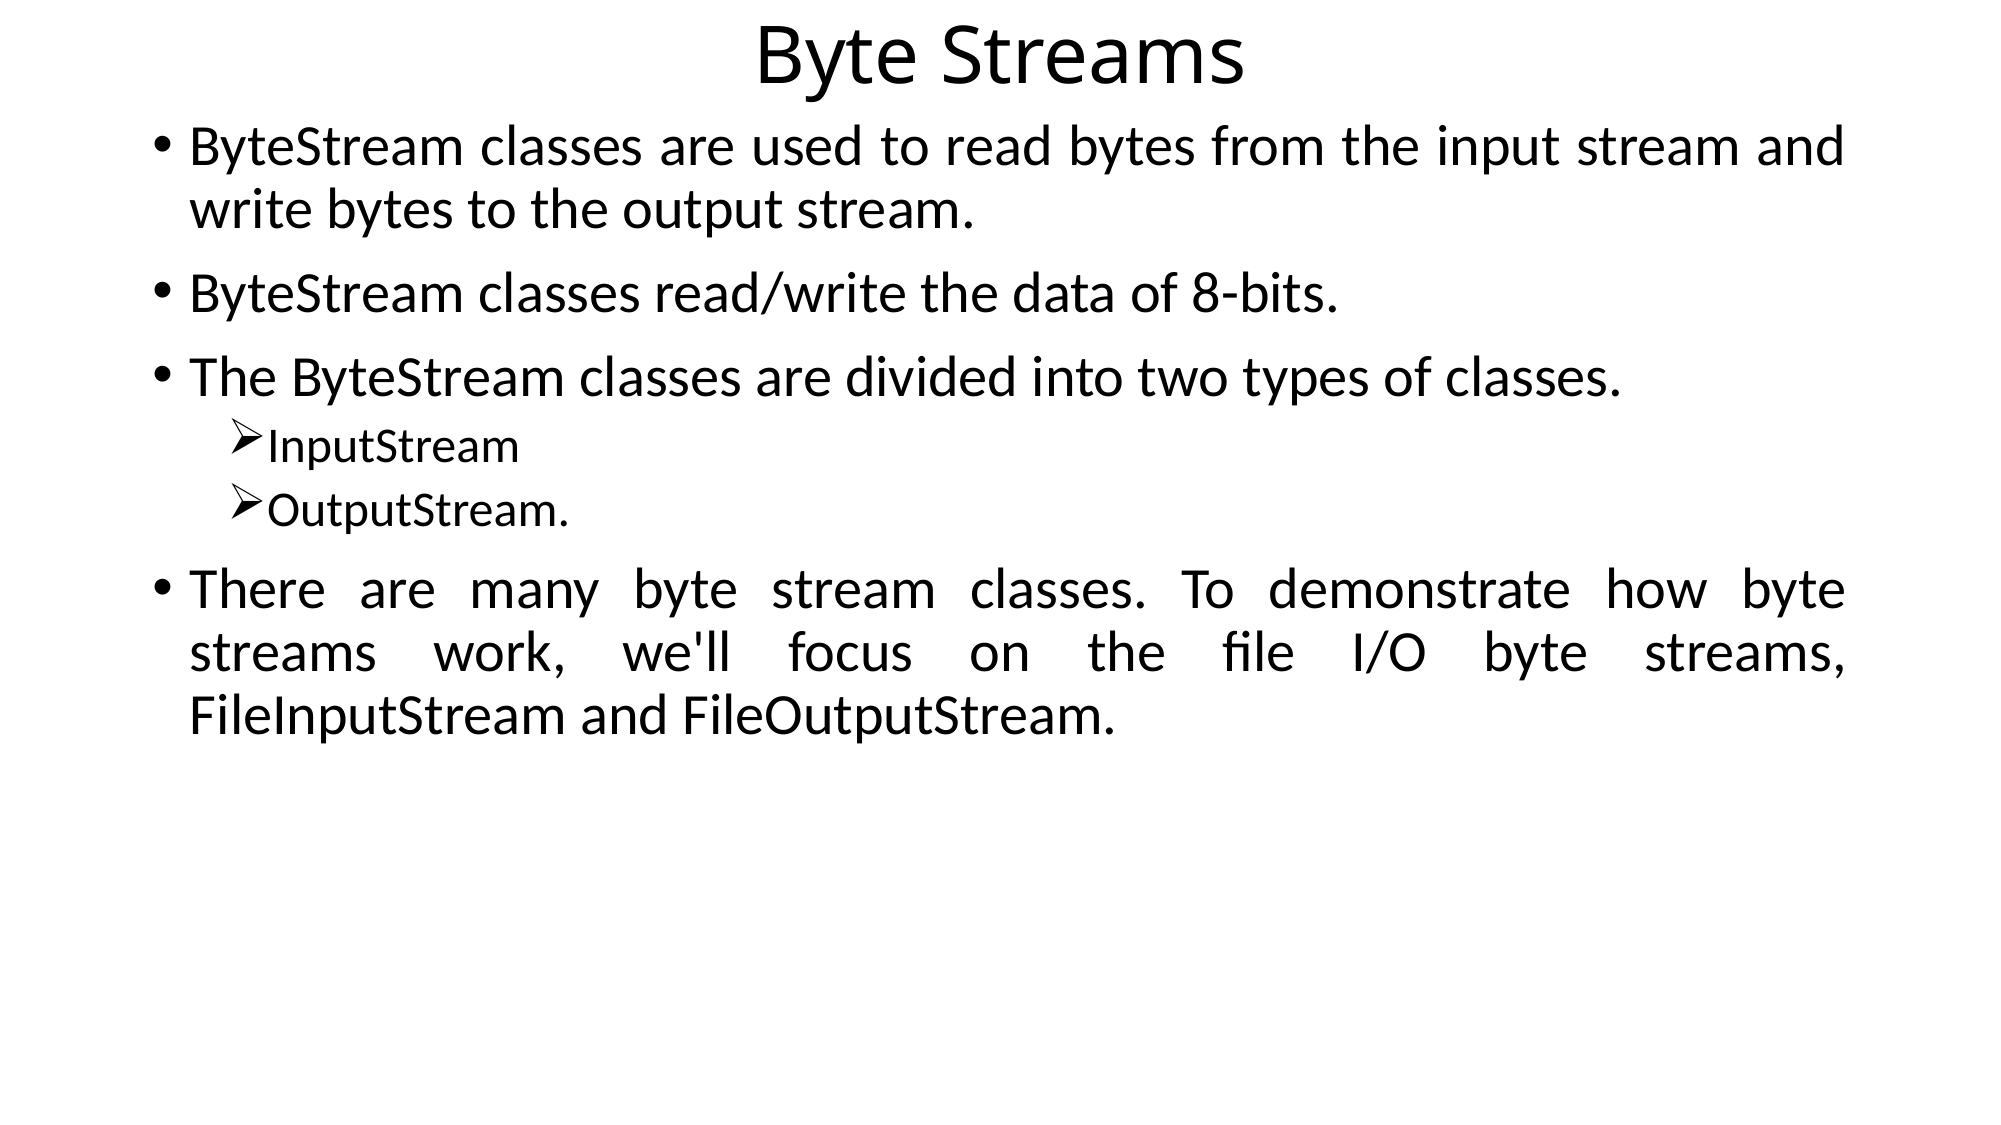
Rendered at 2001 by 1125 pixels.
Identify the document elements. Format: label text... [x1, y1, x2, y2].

title Byte Streams [137, 6, 1863, 108]
list ByteStream classes are used to read bytes from the input stream and write bytes to the output stream. ByteStream classes read/write the data of 8-bits. The ByteStream classes are divided into two types of classes. InputStream OutputStream. There are many byte stream classes. To demonstrate how byte streams work, we'll focus on the file I/O byte streams, FileInputStream and FileOutputStream. [137, 108, 1863, 1101]
